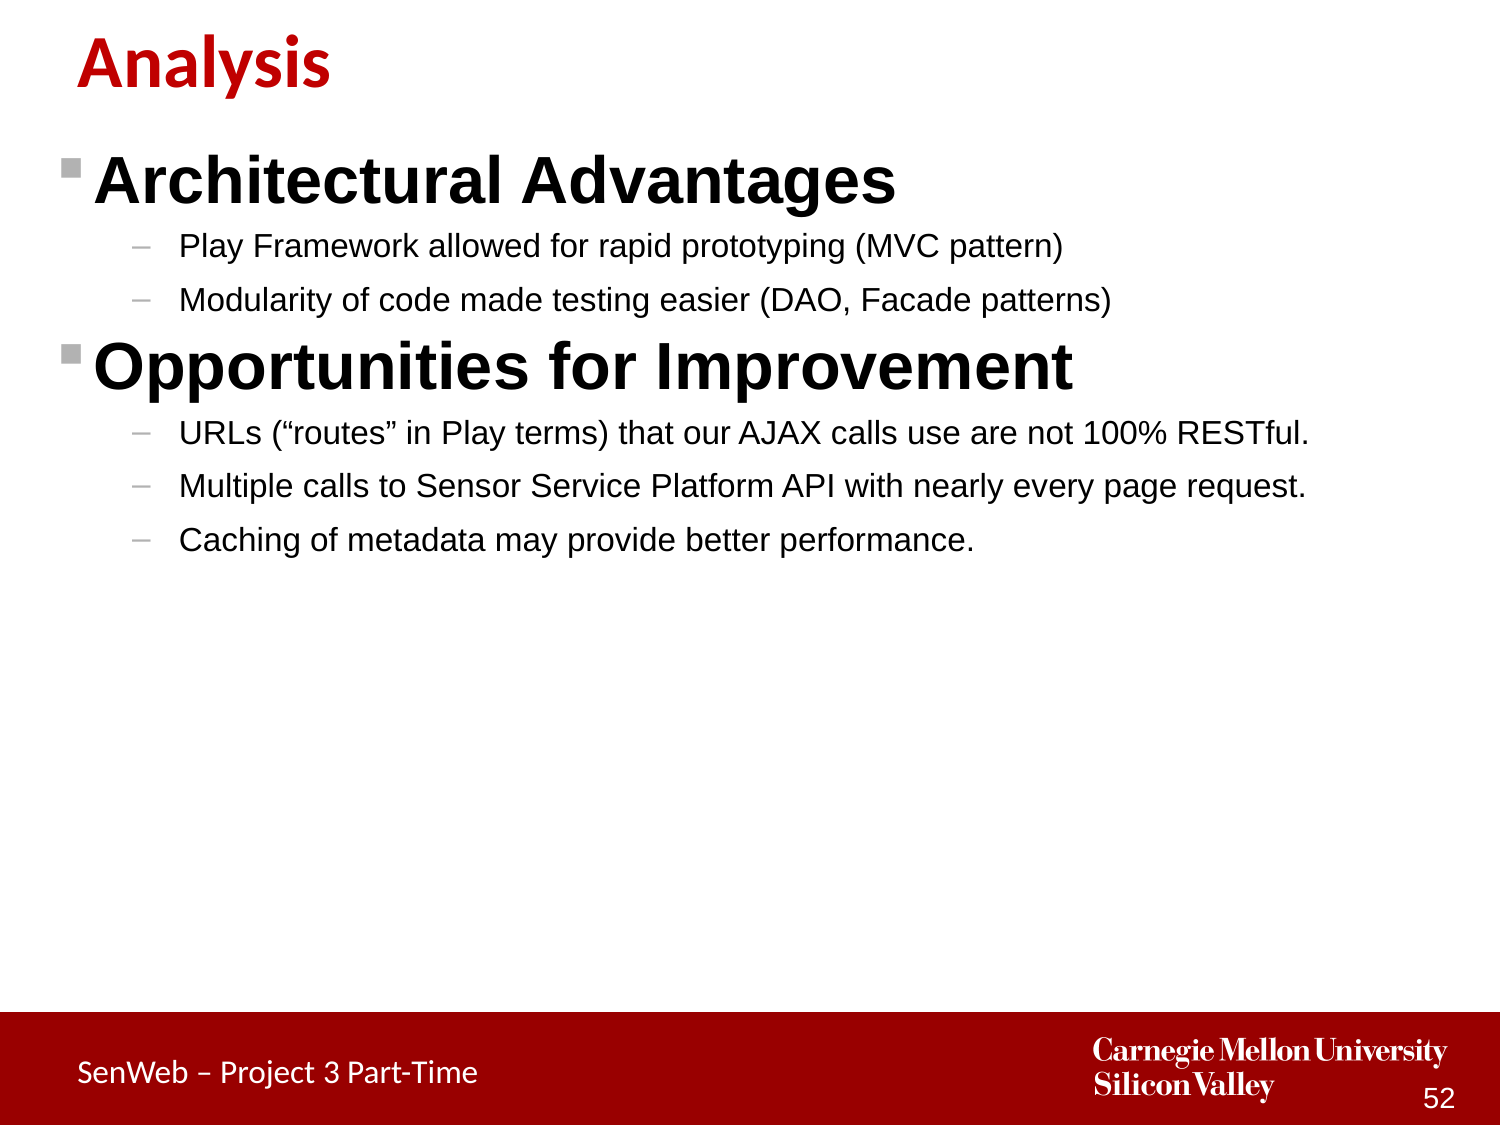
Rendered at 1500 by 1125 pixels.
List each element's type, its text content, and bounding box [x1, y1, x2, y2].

slide_number 52 [1412, 1073, 1500, 1119]
picture [0, 1012, 1500, 1125]
list Architectural Advantages Play Framework allowed for rapid prototyping (MVC pattern) Modularity of code made testing easier (DAO, Facade patterns) Opportunities for Improvement URLs (“routes” in Play terms) that our AJAX calls use are not 100% RESTful. Multiple calls to Sensor Service Platform API with nearly every page request. Caching of metadata may provide better performance. [40, 128, 1478, 1036]
title Analysis [62, 15, 1388, 97]
